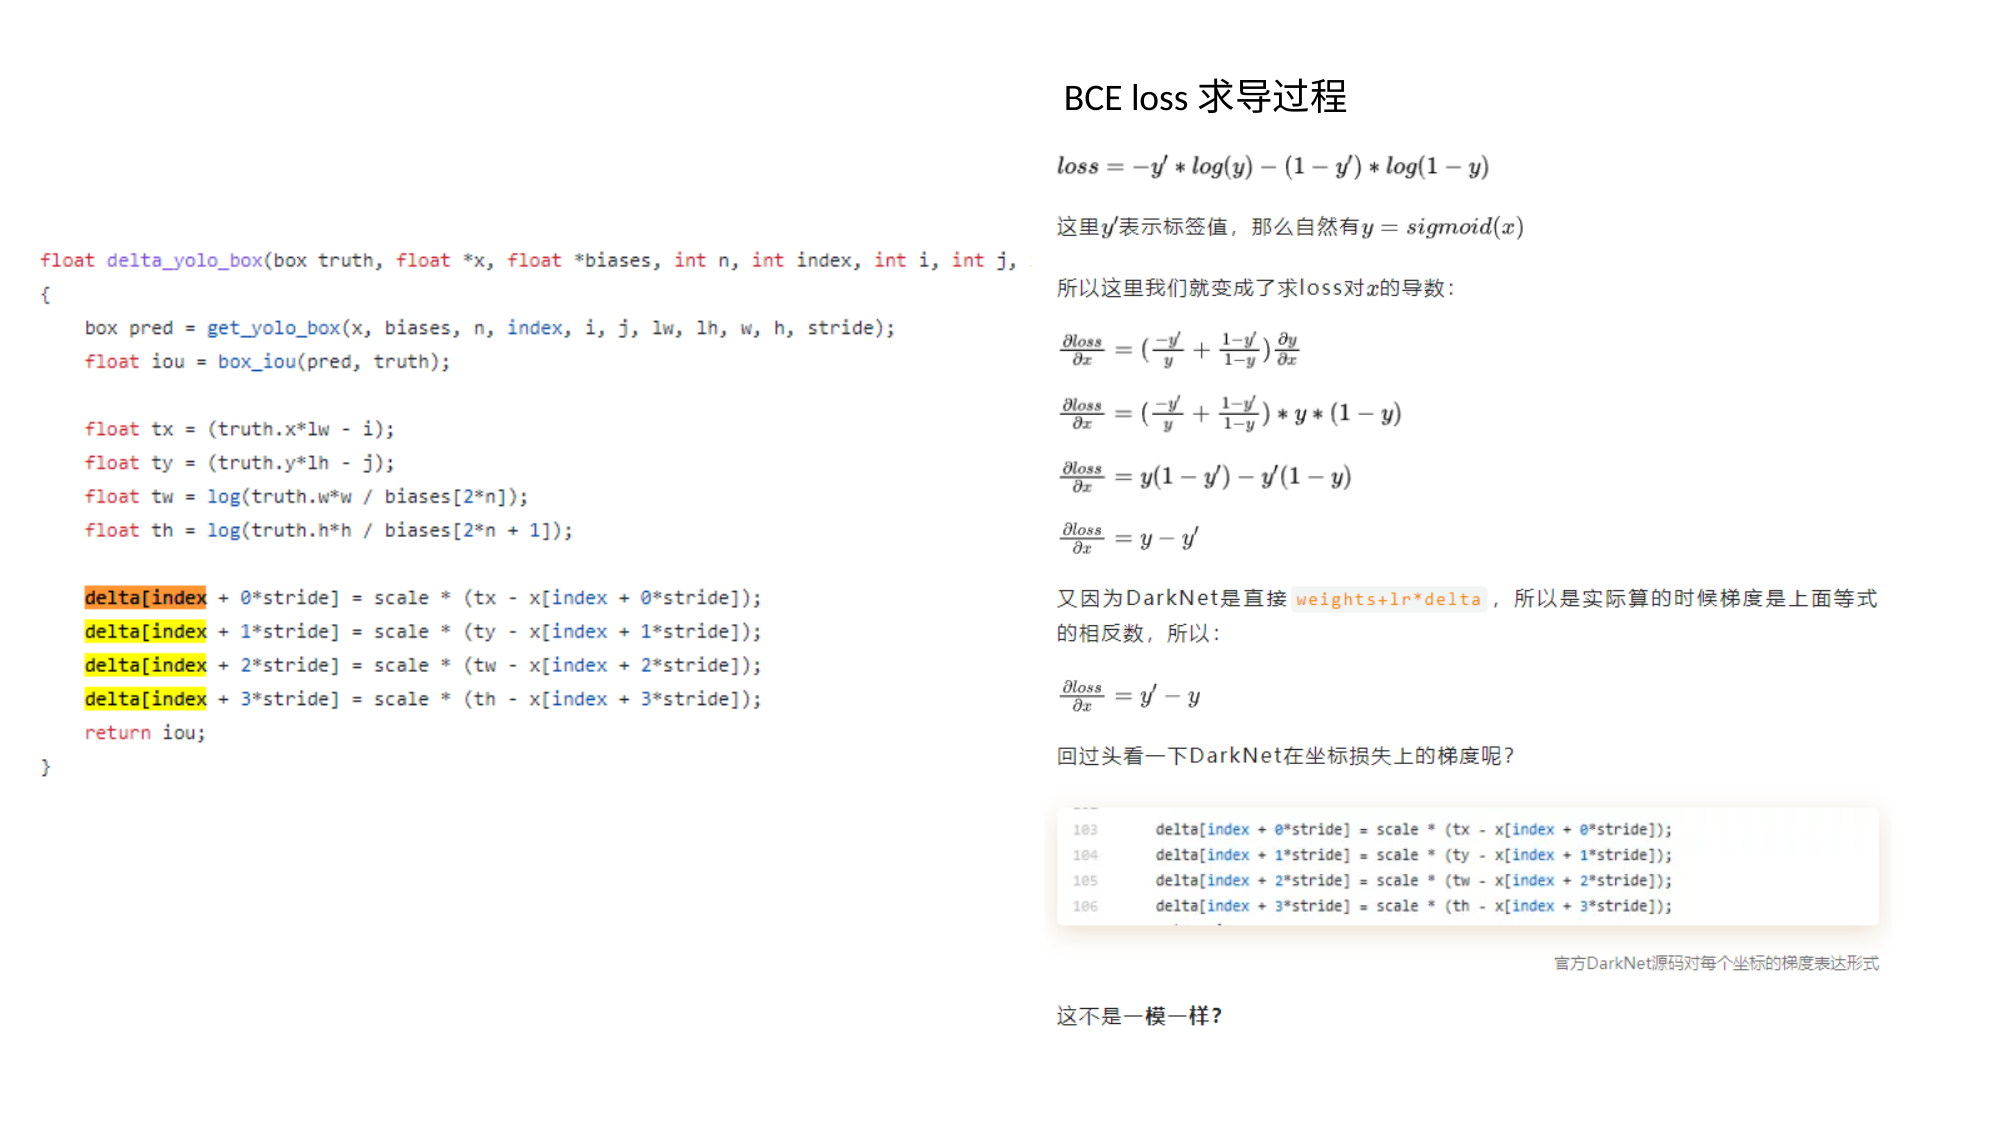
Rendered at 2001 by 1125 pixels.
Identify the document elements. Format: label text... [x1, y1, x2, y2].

picture [21, 235, 1032, 785]
text_box BCE loss求导过程 [1049, 65, 1363, 126]
picture [1041, 136, 1893, 1033]
